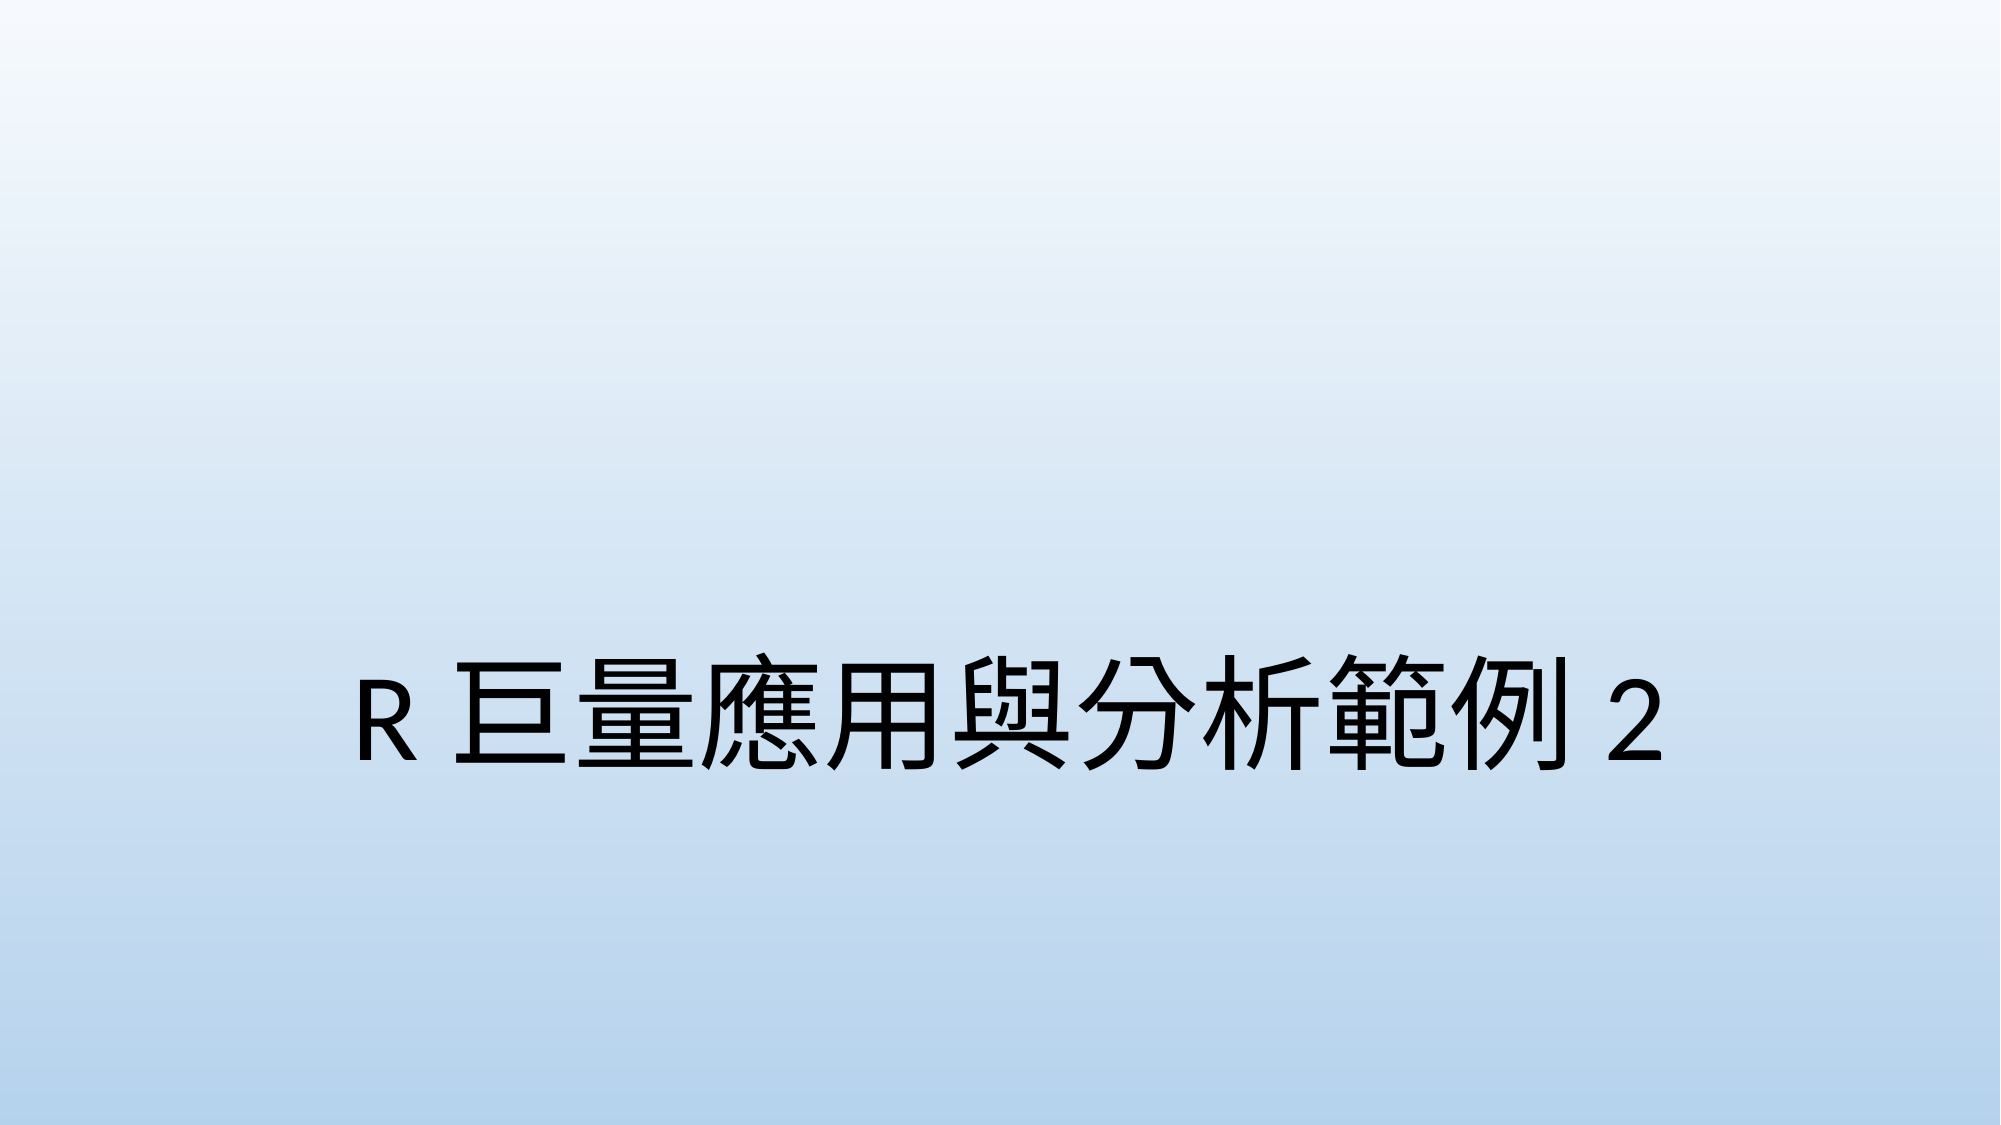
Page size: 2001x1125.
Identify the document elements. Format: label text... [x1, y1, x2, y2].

title R巨量應用與分析範例2 [202, 482, 1816, 796]
